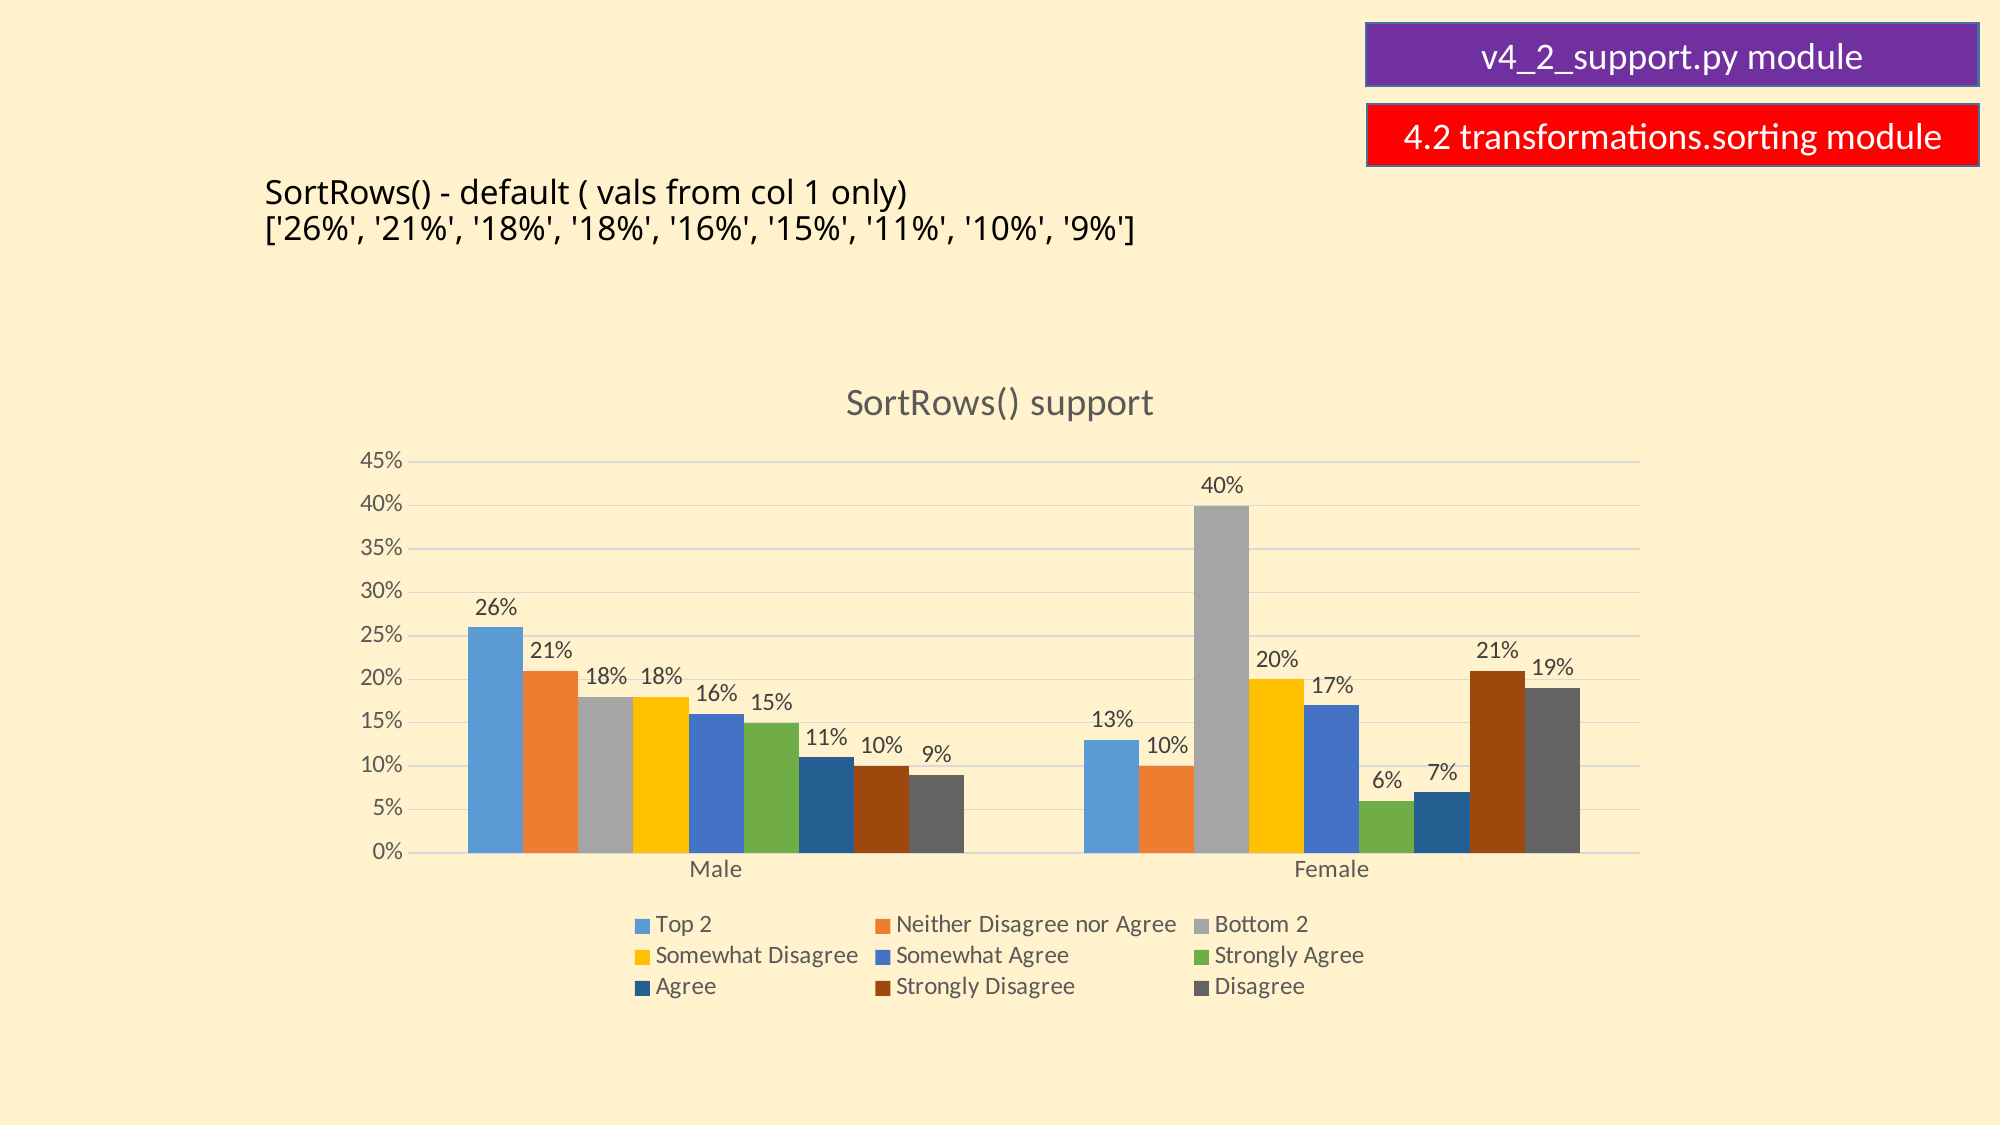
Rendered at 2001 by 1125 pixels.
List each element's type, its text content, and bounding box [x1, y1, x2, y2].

chart [333, 353, 1667, 1007]
title SortRows() - default ( vals from col 1 only) ['26%', '21%', '18%', '18%', '16%', '15%', '11%', '10%', '9%'] [249, 141, 1750, 255]
text_box 4.2 transformations.sorting module [1366, 103, 1980, 167]
